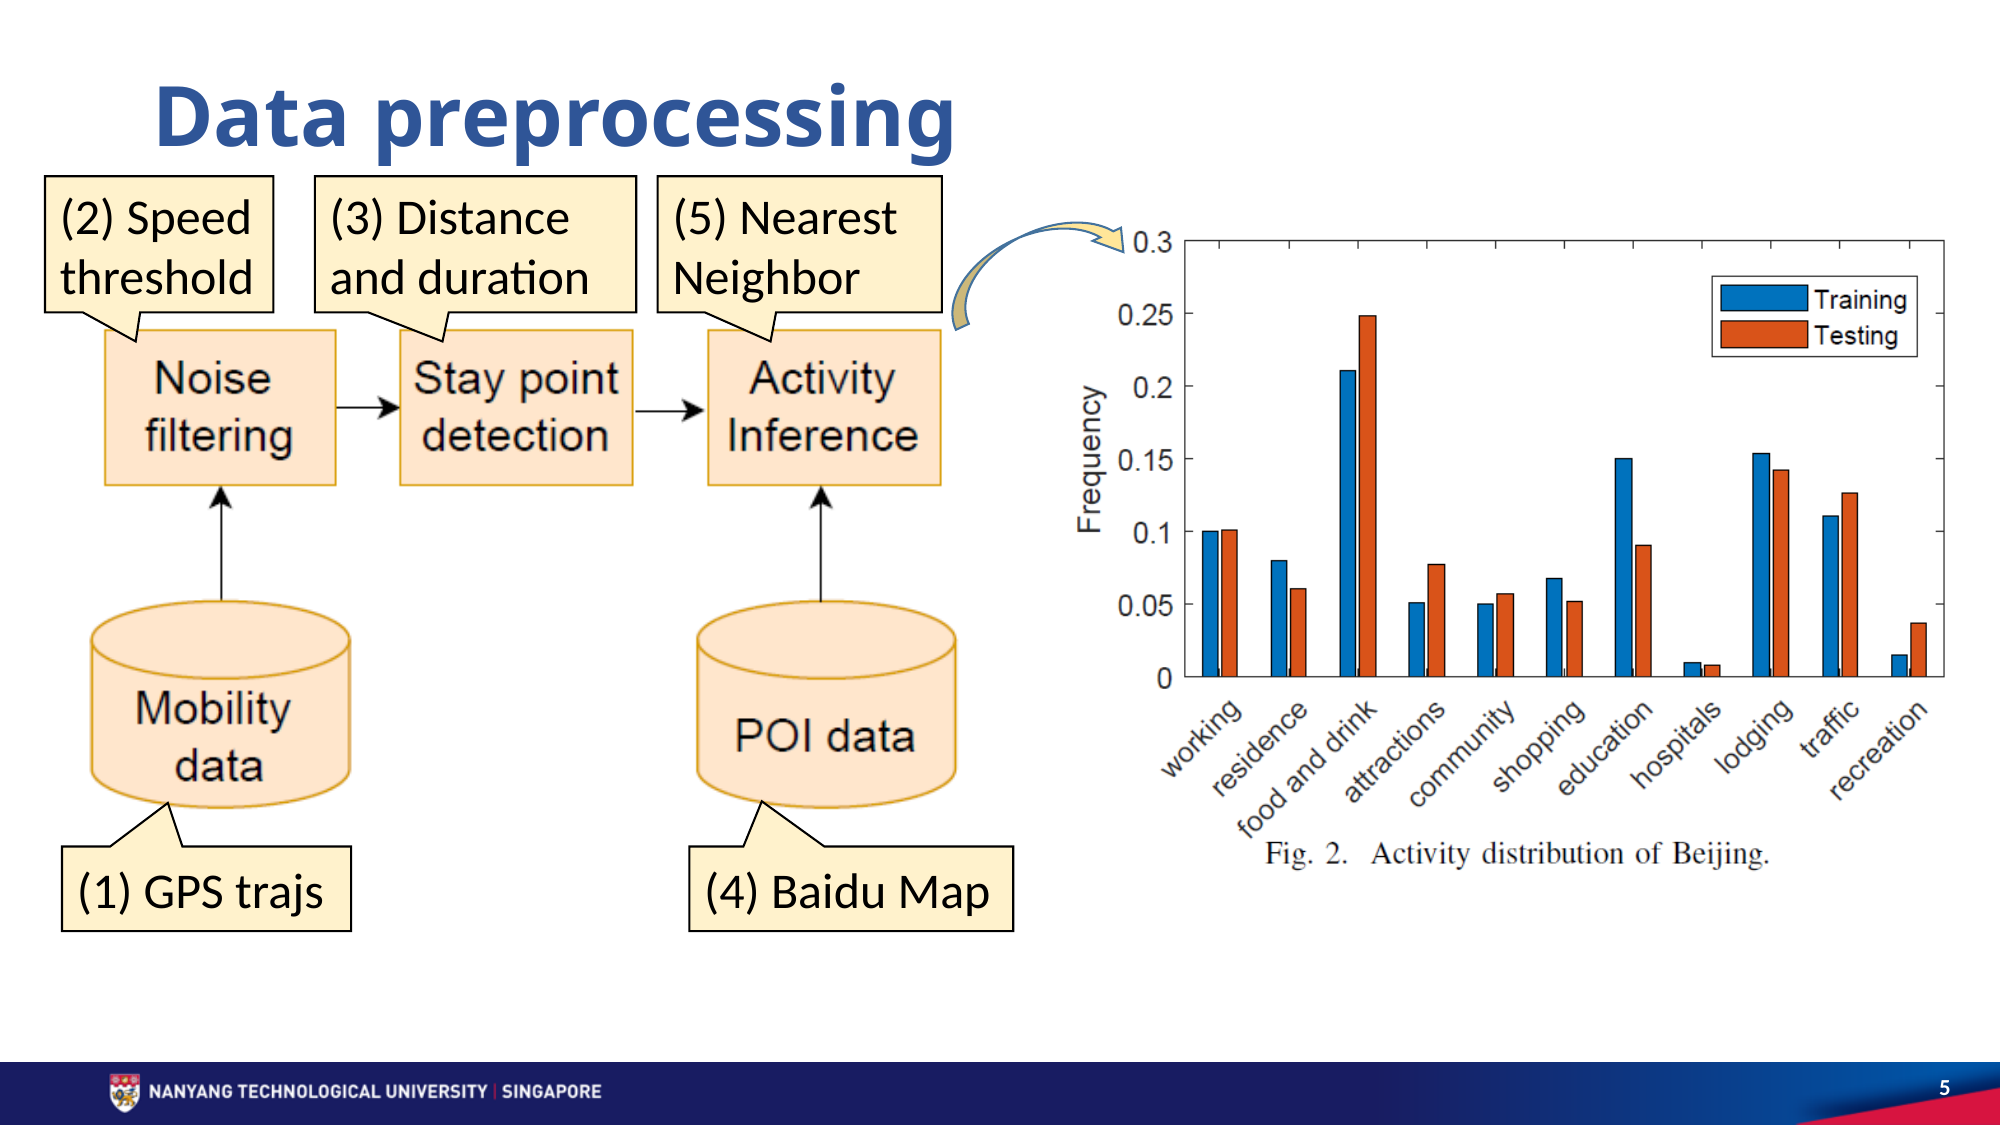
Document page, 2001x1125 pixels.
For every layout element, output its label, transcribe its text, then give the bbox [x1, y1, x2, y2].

title Data preprocessing [137, 59, 1863, 180]
text_box (5) Nearest Neighbor [656, 175, 943, 278]
picture [0, 1062, 2000, 1125]
slide_number 5 [1924, 1065, 2000, 1120]
text_box (3) Distance and duration [313, 175, 638, 278]
picture [87, 278, 966, 813]
text_box [964, 229, 1034, 327]
text_box (2) Speed threshold [43, 175, 275, 316]
text_box (1) GPS trajs [60, 813, 353, 933]
text_box (4) Baidu Map [688, 813, 1015, 933]
picture [1034, 212, 1955, 879]
